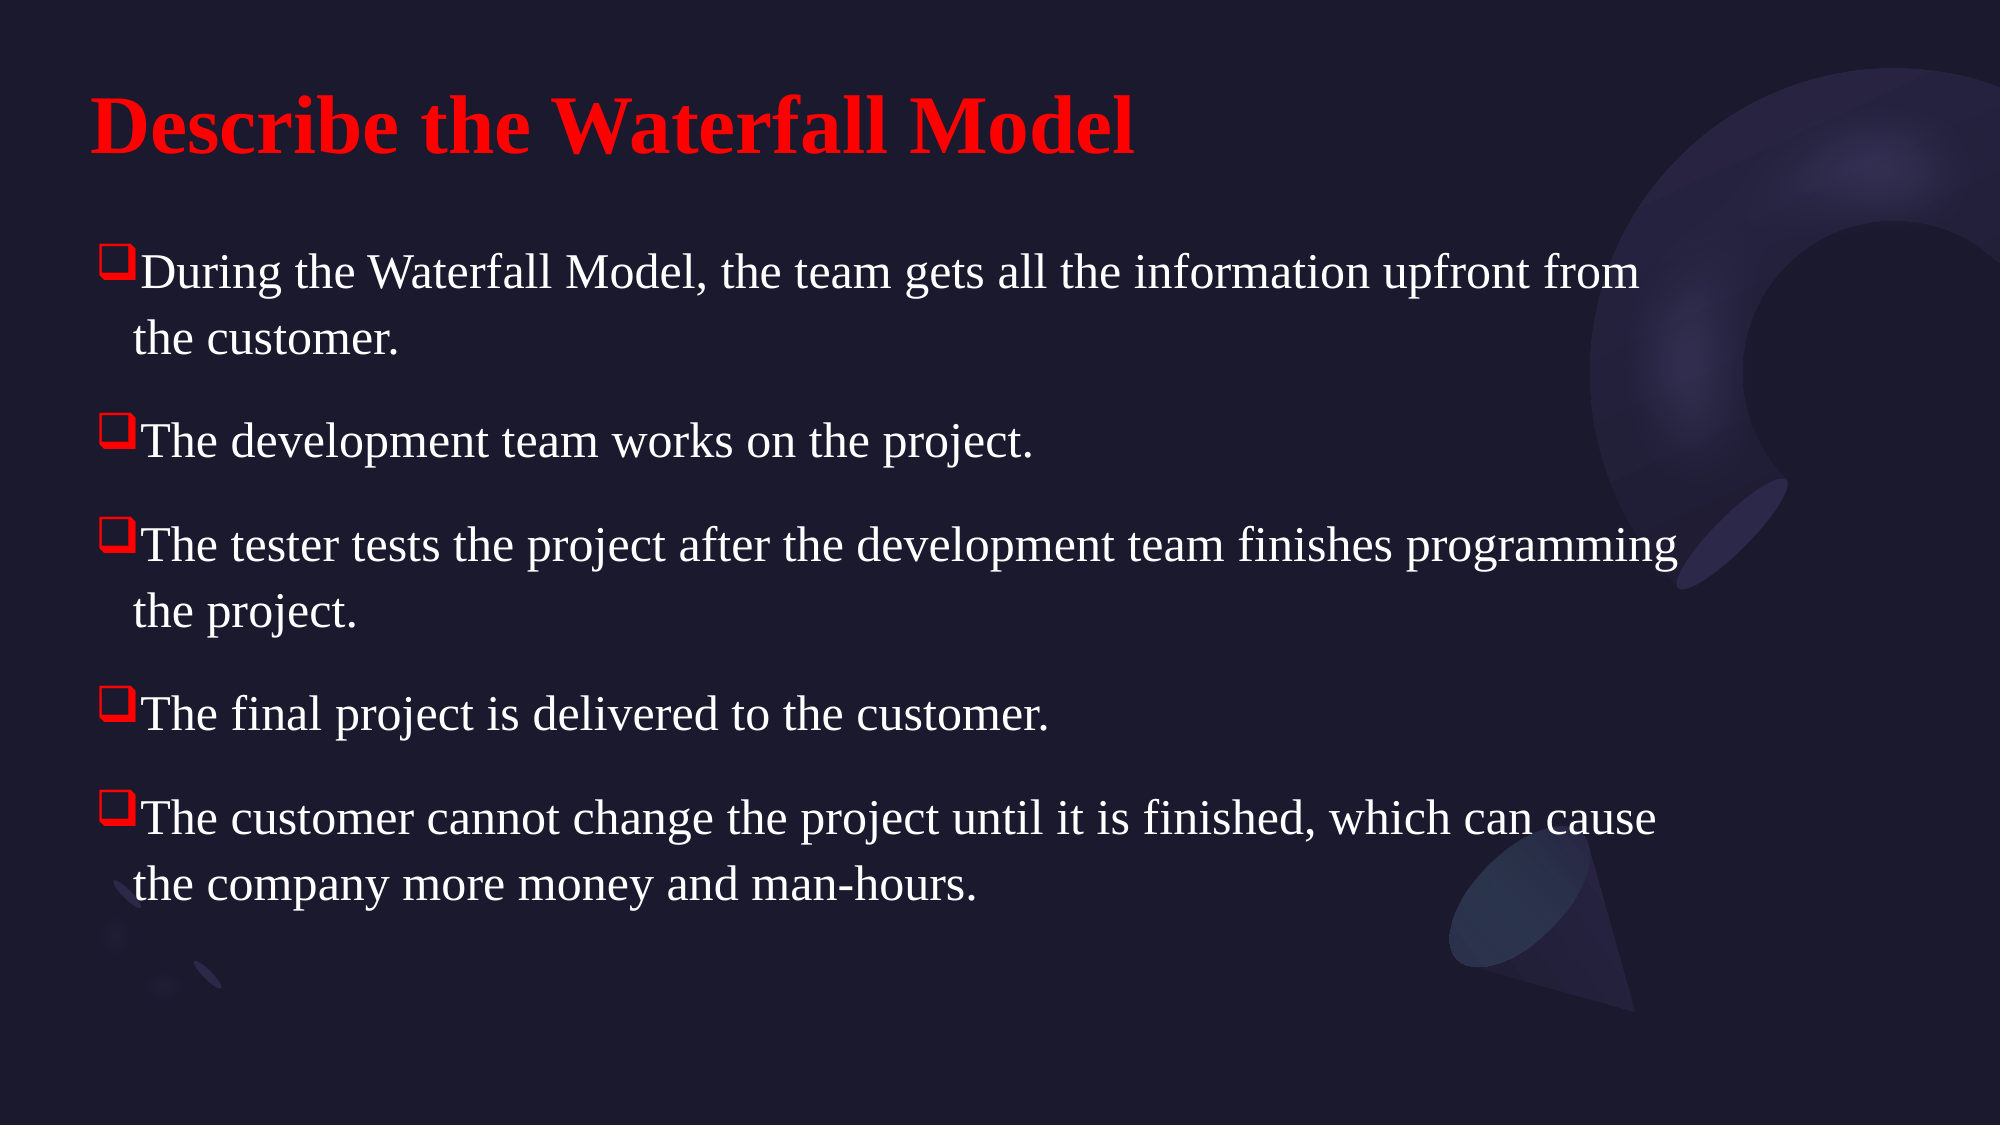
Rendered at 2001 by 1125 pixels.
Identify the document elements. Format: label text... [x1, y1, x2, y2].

title Describe the Waterfall Model [90, 81, 1397, 188]
list During the Waterfall Model, the team gets all the information upfront from the customer. The development team works on the project. The tester tests the project after the development team finishes programming the project. The final project is delivered to the customer. The customer cannot change the project until it is finished, which can cause the company more money and man-hours. [95, 232, 1686, 1044]
